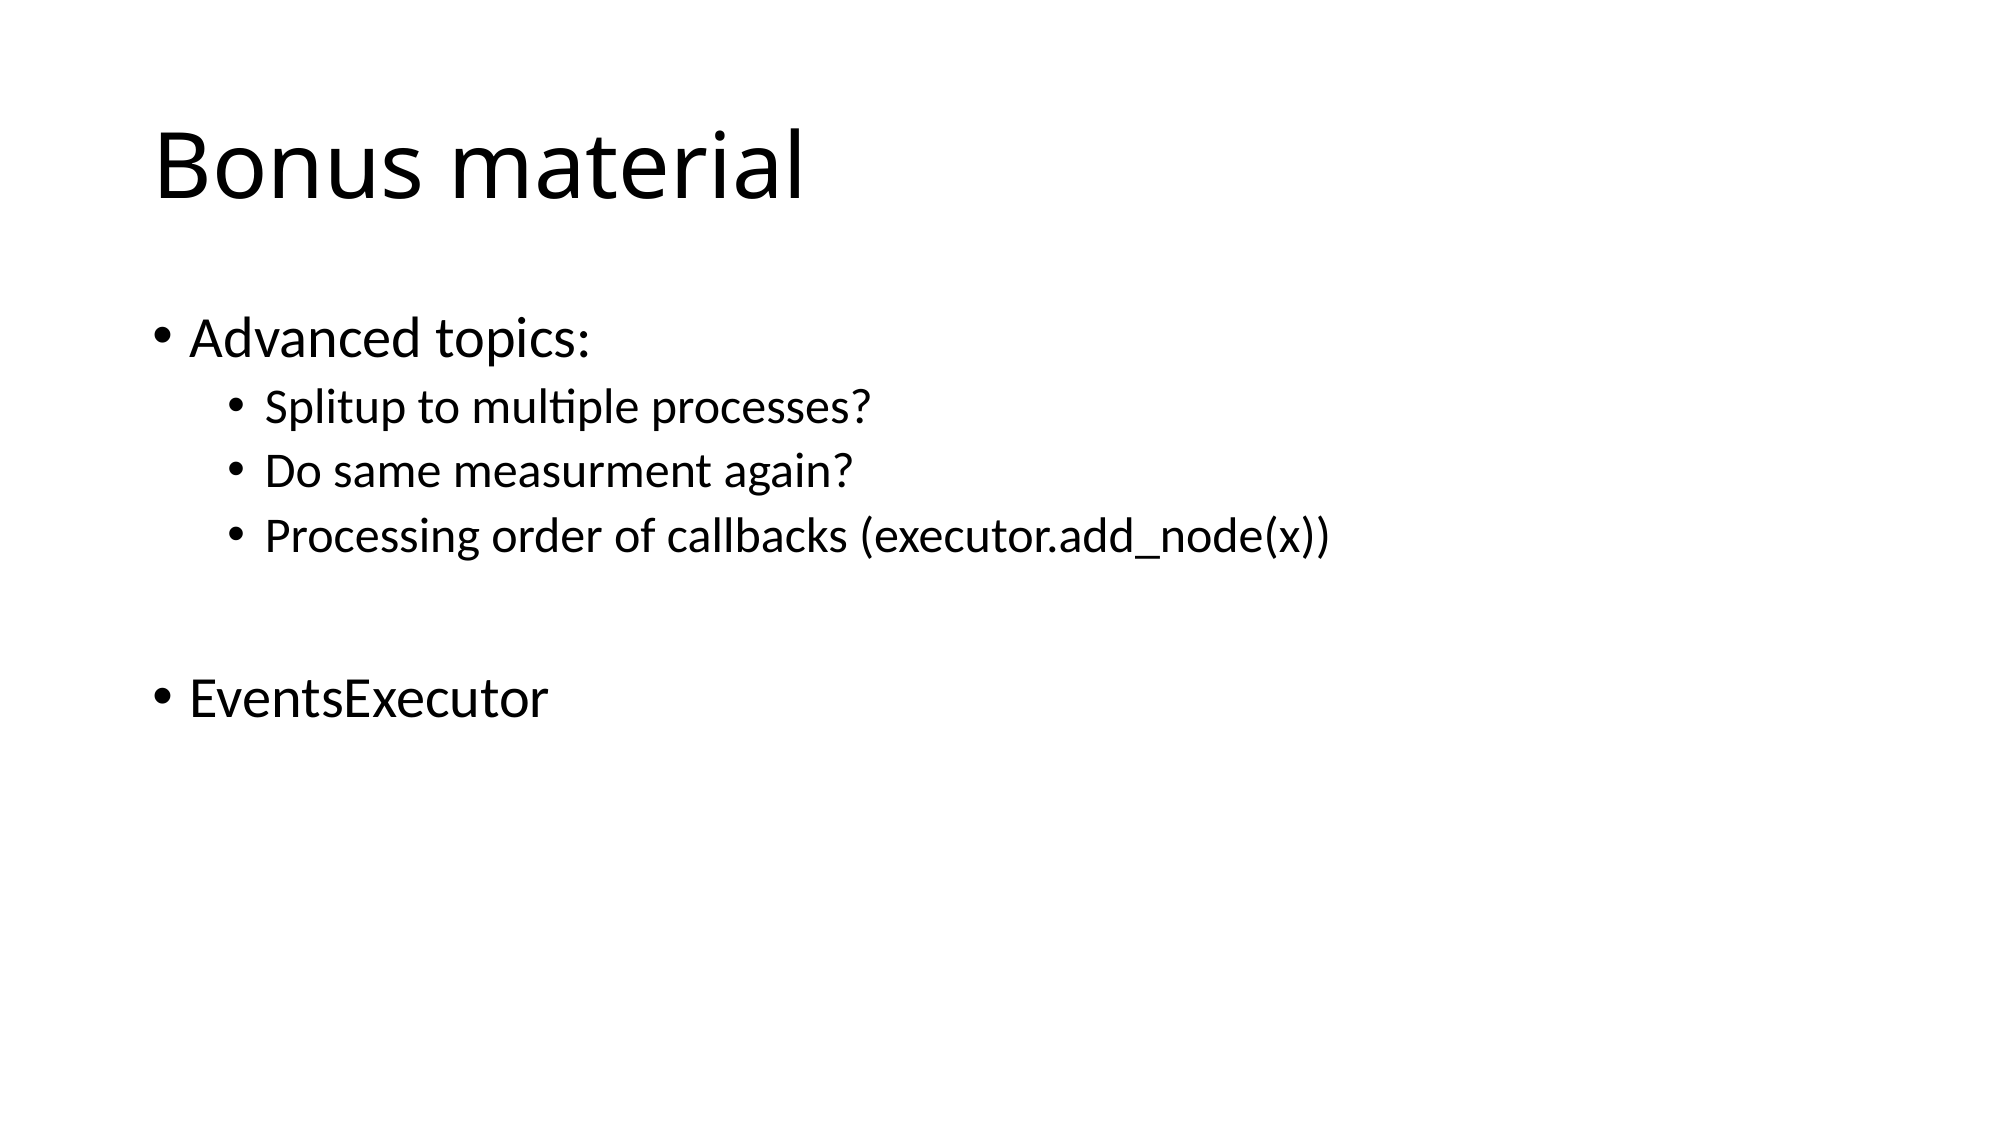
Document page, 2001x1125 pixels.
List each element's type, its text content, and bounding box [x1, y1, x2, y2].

title Bonus material [137, 59, 1863, 278]
list Advanced topics: Splitup to multiple processes? Do same measurment again? Processing order of callbacks (executor.add_node(x)) EventsExecutor [137, 299, 1863, 1014]
